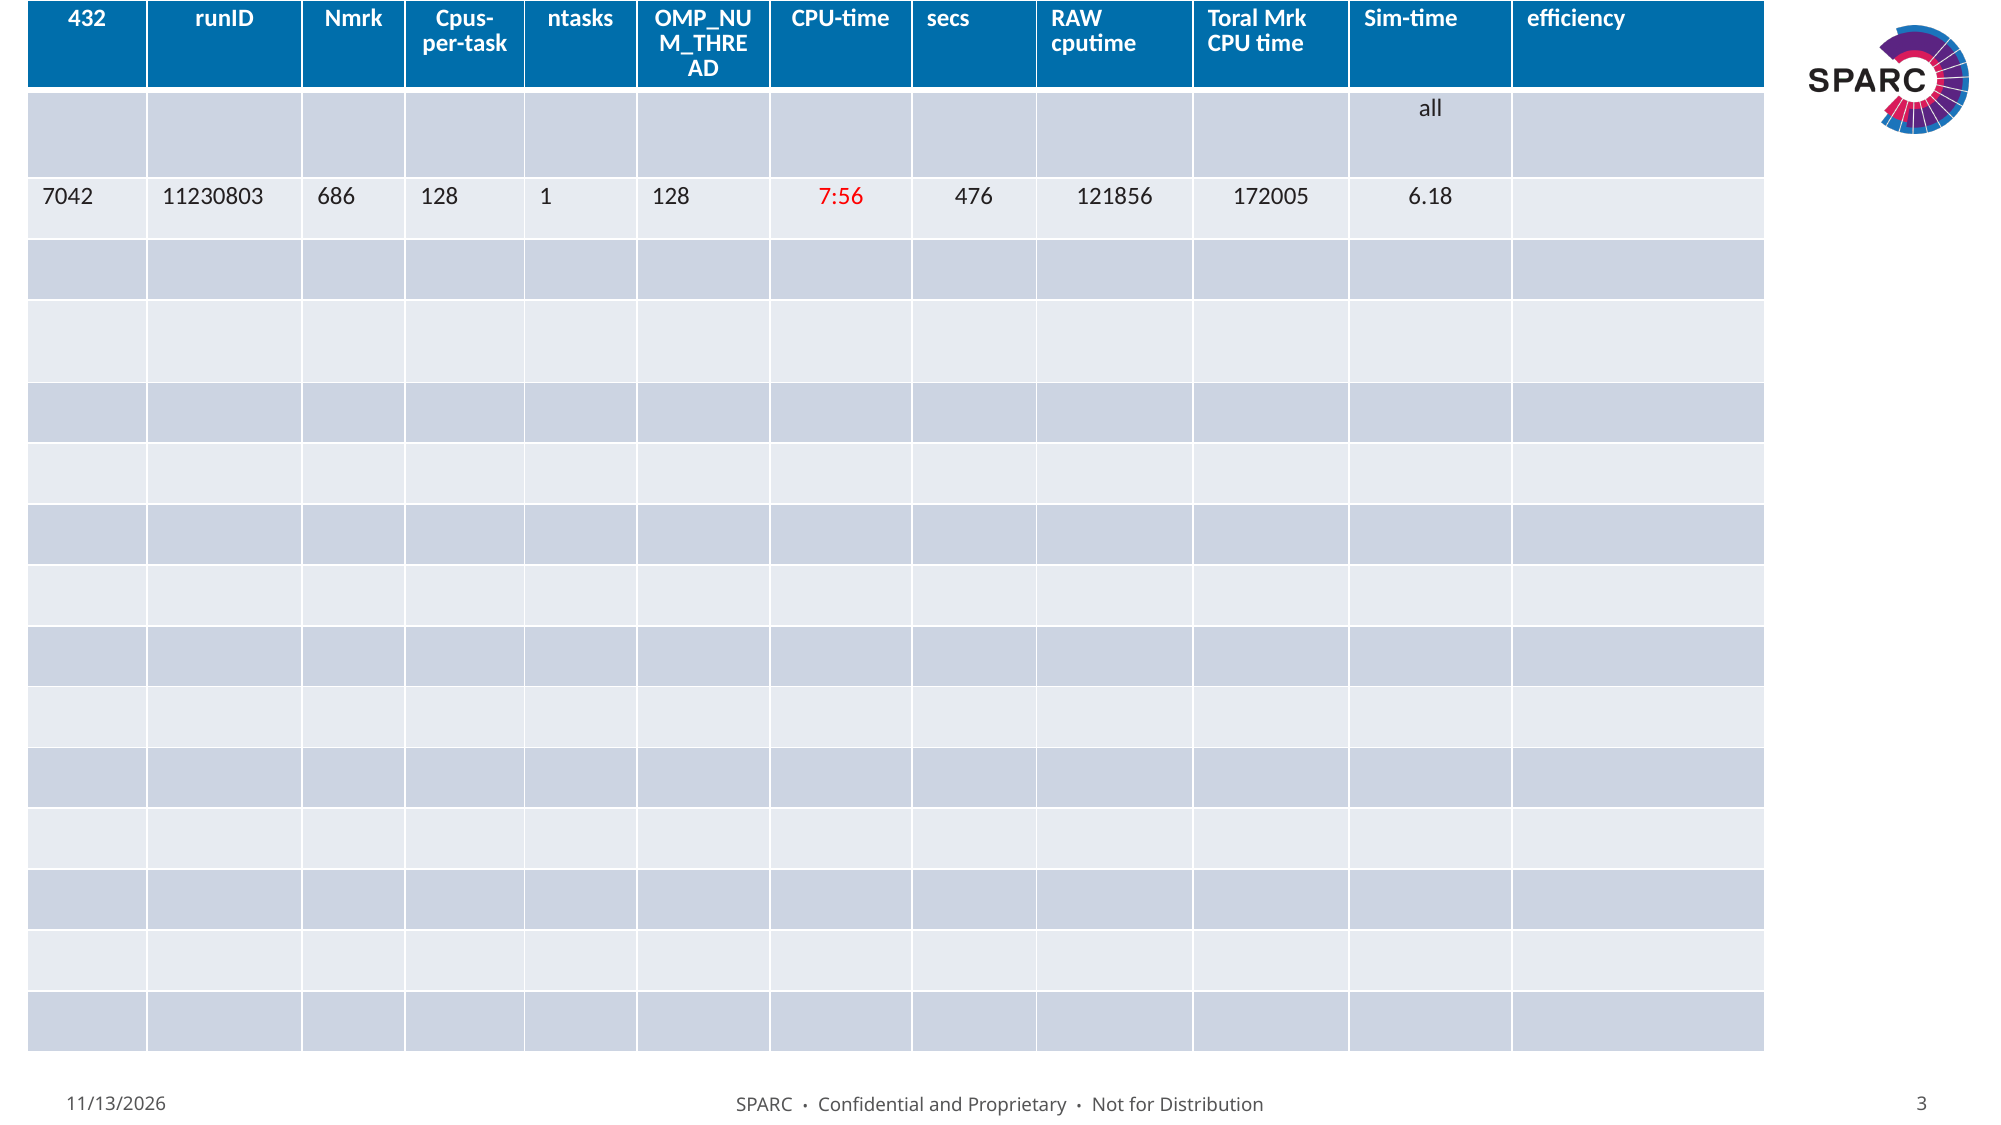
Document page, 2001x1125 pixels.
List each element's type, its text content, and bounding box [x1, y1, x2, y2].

table_cell [148, 809, 301, 868]
table_header Nmrk [303, 1, 404, 87]
table_cell 6.18 [1350, 179, 1511, 238]
table_cell [525, 627, 636, 686]
table_cell [148, 505, 301, 564]
table_cell [1037, 93, 1192, 177]
table_cell [28, 93, 146, 177]
table_header OMP_NUM_THREAD [638, 1, 769, 87]
table_cell [1037, 931, 1192, 990]
table_cell [638, 931, 769, 990]
table_cell [525, 505, 636, 564]
table_cell [1037, 870, 1192, 929]
table_cell [1350, 383, 1511, 442]
table_cell [303, 809, 404, 868]
table_cell [148, 687, 301, 747]
table_cell [771, 748, 911, 807]
table_cell [28, 748, 146, 807]
table_cell [1350, 566, 1511, 625]
table_cell [1513, 179, 1764, 238]
table_cell [28, 870, 146, 929]
table_cell [406, 748, 524, 807]
table_cell [525, 240, 636, 299]
table_cell [303, 687, 404, 747]
table_cell [303, 992, 404, 1051]
table_cell [1513, 566, 1764, 625]
table_cell [148, 931, 301, 990]
table_cell [1194, 505, 1348, 564]
table_cell [638, 383, 769, 442]
table_cell [913, 505, 1036, 564]
table_cell [1513, 627, 1764, 686]
table_cell [913, 627, 1036, 686]
table_cell [1037, 505, 1192, 564]
table_cell [638, 687, 769, 747]
table_cell [406, 931, 524, 990]
table_cell [771, 992, 911, 1051]
table_cell [1350, 505, 1511, 564]
table_header 432 [28, 1, 146, 87]
table_cell [1350, 444, 1511, 503]
table_cell [525, 383, 636, 442]
table_cell [148, 301, 301, 382]
table_cell [28, 809, 146, 868]
table_cell [1194, 687, 1348, 747]
table_cell [406, 566, 524, 625]
table_cell [28, 505, 146, 564]
table_cell [1350, 809, 1511, 868]
table_cell [303, 444, 404, 503]
table_cell [913, 301, 1036, 382]
table_cell [303, 93, 404, 177]
table_cell [638, 301, 769, 382]
table_cell [406, 301, 524, 382]
table_cell [771, 301, 911, 382]
table_cell [913, 444, 1036, 503]
table_header efficiency [1513, 1, 1764, 87]
table_cell [771, 566, 911, 625]
table_cell [525, 992, 636, 1051]
table_cell 128 [406, 179, 524, 238]
table_header Sim-time [1350, 1, 1511, 87]
table_cell [1194, 931, 1348, 990]
table_cell [771, 809, 911, 868]
table_cell [771, 444, 911, 503]
table_header CPU-time [771, 1, 911, 87]
table_cell 7:56 [771, 179, 911, 238]
table_cell [148, 566, 301, 625]
table_cell [525, 566, 636, 625]
table_cell [525, 748, 636, 807]
table_header RAW cputime [1037, 1, 1192, 87]
table_cell 476 [913, 179, 1036, 238]
table_header ntasks [525, 1, 636, 87]
table_cell [1194, 301, 1348, 382]
table_cell [1350, 870, 1511, 929]
table_cell 121856 [1037, 179, 1192, 238]
table_cell [1037, 444, 1192, 503]
table_cell [1037, 566, 1192, 625]
table_cell [148, 627, 301, 686]
table_cell [148, 748, 301, 807]
table_cell [406, 809, 524, 868]
table_cell [148, 93, 301, 177]
table_cell [913, 809, 1036, 868]
table_cell [28, 931, 146, 990]
table_cell [1037, 627, 1192, 686]
table_cell [148, 992, 301, 1051]
table_cell [1350, 992, 1511, 1051]
table_cell [28, 383, 146, 442]
table_cell [1037, 240, 1192, 299]
table_cell [1513, 748, 1764, 807]
table_cell [1513, 931, 1764, 990]
table_header secs [913, 1, 1036, 87]
picture [1809, 25, 1969, 134]
table_cell [638, 748, 769, 807]
table_cell [1194, 444, 1348, 503]
table_cell [771, 870, 911, 929]
table_cell [303, 505, 404, 564]
table_cell [303, 748, 404, 807]
table_cell [1350, 240, 1511, 299]
table_cell [1513, 992, 1764, 1051]
table_cell [638, 870, 769, 929]
table_cell [1037, 992, 1192, 1051]
table_cell [406, 627, 524, 686]
table_cell [28, 301, 146, 382]
table_cell [303, 931, 404, 990]
table_cell 128 [638, 179, 769, 238]
table_cell [1037, 687, 1192, 747]
table_cell [913, 931, 1036, 990]
table_cell [771, 240, 911, 299]
table_header Cpus-per-task [406, 1, 524, 87]
table_cell 172005 [1194, 179, 1348, 238]
table_cell [638, 566, 769, 625]
table_cell [1194, 870, 1348, 929]
table_cell [638, 627, 769, 686]
table_cell [771, 383, 911, 442]
table_cell [913, 870, 1036, 929]
table_cell [303, 627, 404, 686]
table_cell [1350, 301, 1511, 382]
table_cell [303, 301, 404, 382]
table_cell [303, 870, 404, 929]
table_cell [1513, 809, 1764, 868]
table_cell [525, 931, 636, 990]
table_cell [1037, 301, 1192, 382]
table_header Toral Mrk CPU time [1194, 1, 1348, 87]
table_cell [303, 240, 404, 299]
table_cell [406, 687, 524, 747]
table_cell [1194, 992, 1348, 1051]
table_cell [525, 301, 636, 382]
table_cell [1513, 301, 1764, 382]
table_cell 11230803 [148, 179, 301, 238]
table_cell [771, 687, 911, 747]
table_cell [1350, 687, 1511, 747]
table_cell [913, 992, 1036, 1051]
table_cell [1350, 931, 1511, 990]
table_cell [1037, 383, 1192, 442]
table_cell [1194, 748, 1348, 807]
table_cell [148, 870, 301, 929]
table_cell [28, 687, 146, 747]
table_cell [1194, 93, 1348, 177]
table_cell [525, 809, 636, 868]
table_cell [638, 240, 769, 299]
table_cell [303, 383, 404, 442]
table_cell [406, 240, 524, 299]
table_cell [28, 992, 146, 1051]
table_cell [1513, 870, 1764, 929]
table_header runID [148, 1, 301, 87]
table_cell [1513, 383, 1764, 442]
table_cell all [1350, 93, 1511, 177]
table_cell [303, 566, 404, 625]
table_cell [1194, 240, 1348, 299]
table_cell [525, 444, 636, 503]
table_cell [638, 93, 769, 177]
table_cell [913, 383, 1036, 442]
table_cell [406, 870, 524, 929]
table_cell [1513, 687, 1764, 747]
table_cell [913, 748, 1036, 807]
table_cell [1513, 93, 1764, 177]
table_cell [28, 240, 146, 299]
table_cell [638, 992, 769, 1051]
table_cell [525, 93, 636, 177]
table_cell 7042 [28, 179, 146, 238]
table_cell [525, 687, 636, 747]
table_cell [771, 931, 911, 990]
table_cell [913, 240, 1036, 299]
table_cell [28, 627, 146, 686]
table_cell [913, 93, 1036, 177]
table_cell [406, 992, 524, 1051]
table_cell [525, 870, 636, 929]
table_cell [1513, 444, 1764, 503]
table_cell [1194, 627, 1348, 686]
table_cell [771, 93, 911, 177]
table_cell [1194, 809, 1348, 868]
table_cell 1 [525, 179, 636, 238]
table_cell [1513, 505, 1764, 564]
table_cell [771, 505, 911, 564]
table_cell [1194, 383, 1348, 442]
table_cell [406, 93, 524, 177]
table_cell [28, 444, 146, 503]
table_cell [1513, 240, 1764, 299]
table_cell [913, 566, 1036, 625]
table_cell [148, 444, 301, 503]
table_cell [638, 444, 769, 503]
table_cell [1194, 566, 1348, 625]
table_cell [913, 687, 1036, 747]
table_cell [148, 383, 301, 442]
table_cell 686 [303, 179, 404, 238]
table_cell [771, 627, 911, 686]
table_cell [1037, 809, 1192, 868]
table_cell [28, 566, 146, 625]
table_cell [406, 505, 524, 564]
table_cell [1037, 748, 1192, 807]
table_cell [638, 809, 769, 868]
table_cell [406, 383, 524, 442]
table_cell [1350, 748, 1511, 807]
table_cell [638, 505, 769, 564]
table_cell [148, 240, 301, 299]
table_cell [406, 444, 524, 503]
table_cell [1350, 627, 1511, 686]
